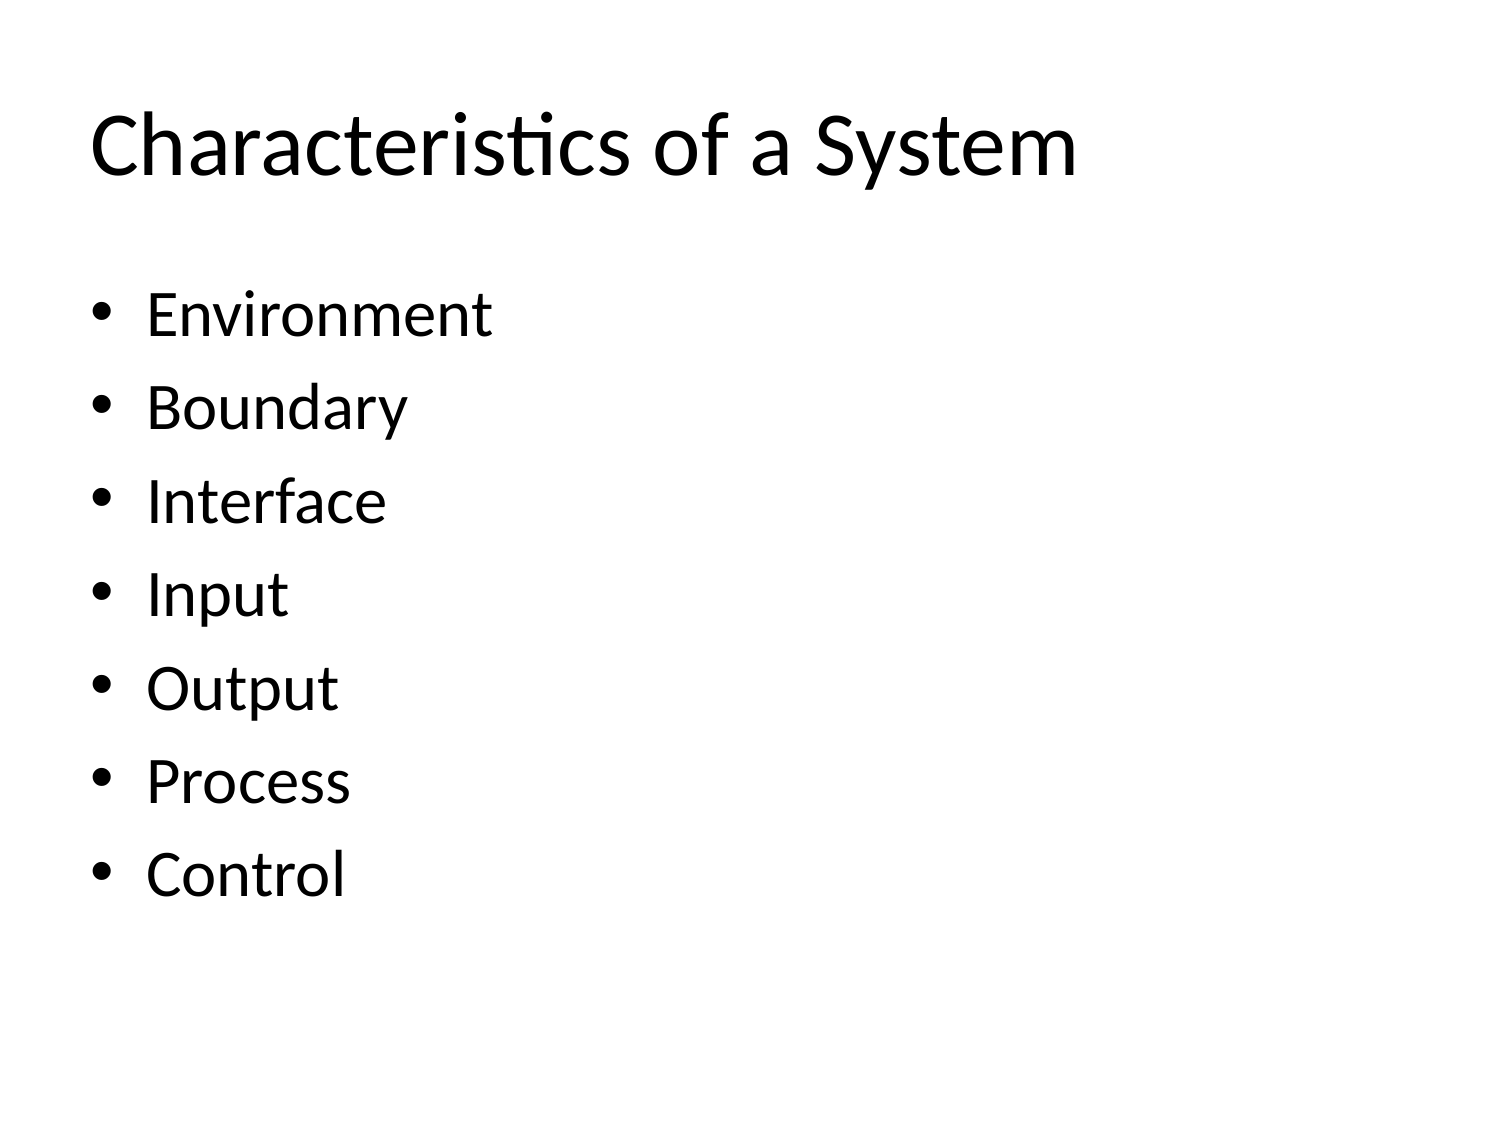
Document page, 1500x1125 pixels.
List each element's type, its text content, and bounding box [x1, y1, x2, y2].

title Characteristics of a System [75, 45, 1425, 233]
list Environment Boundary Interface Input Output Process Control [75, 262, 1425, 1005]
